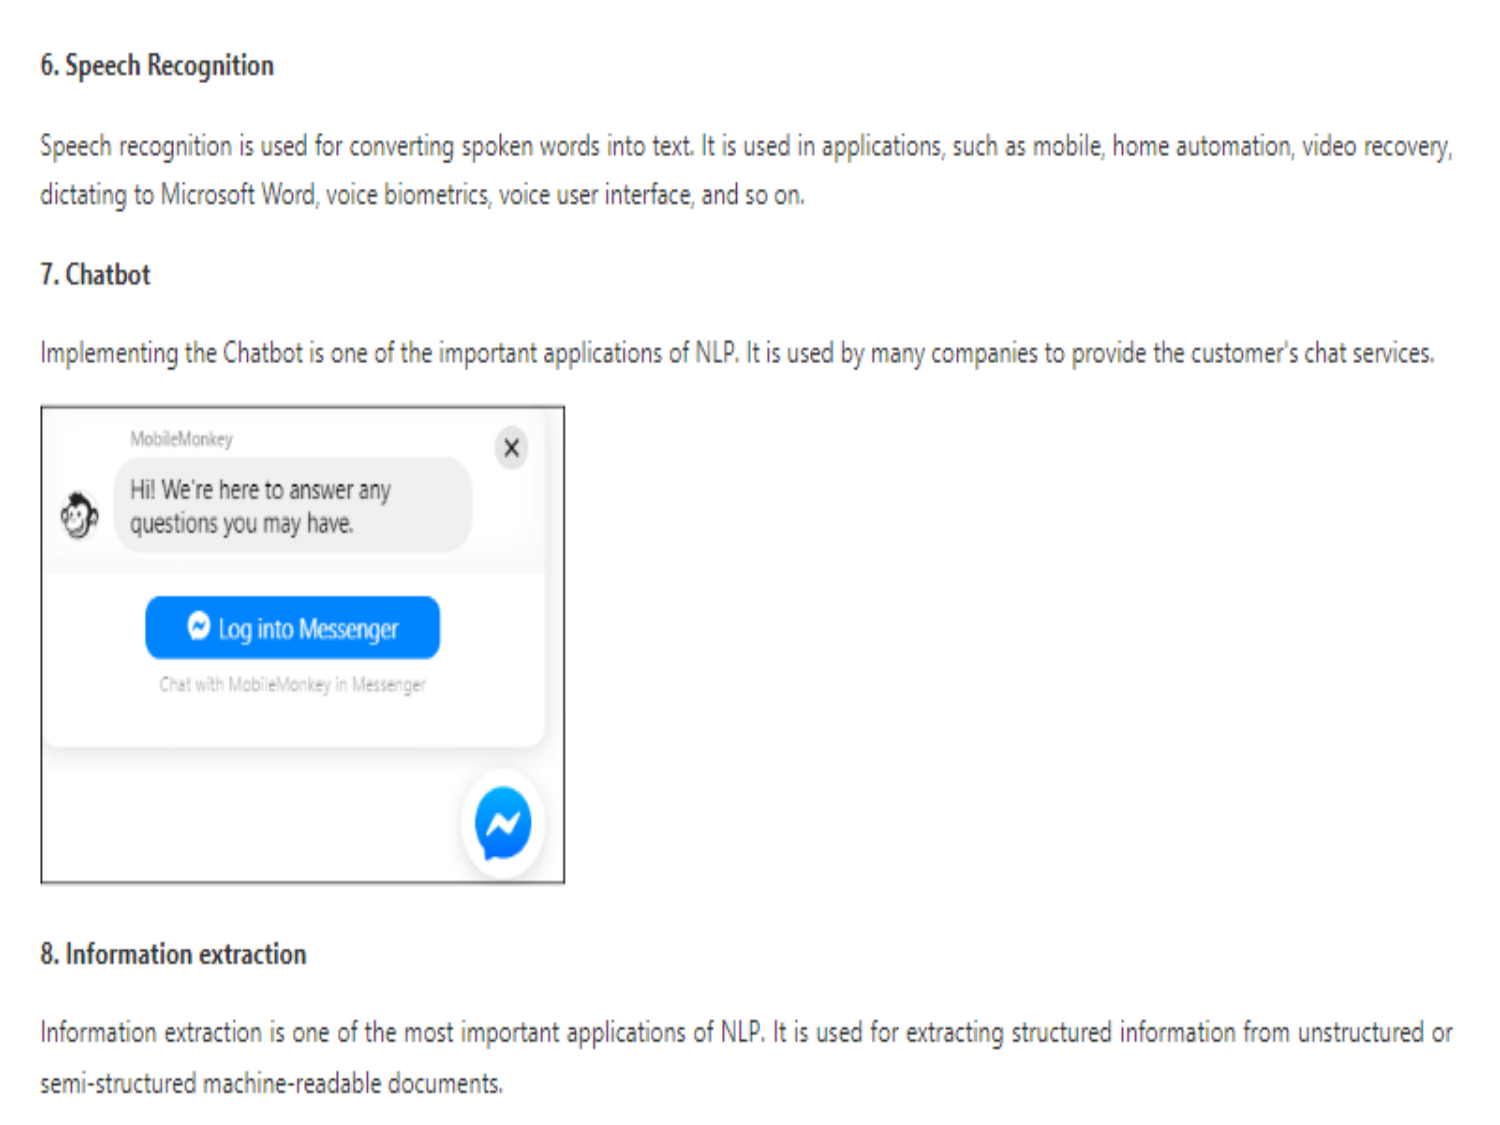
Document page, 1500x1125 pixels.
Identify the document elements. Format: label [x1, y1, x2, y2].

text_box [24, 49, 1463, 1101]
